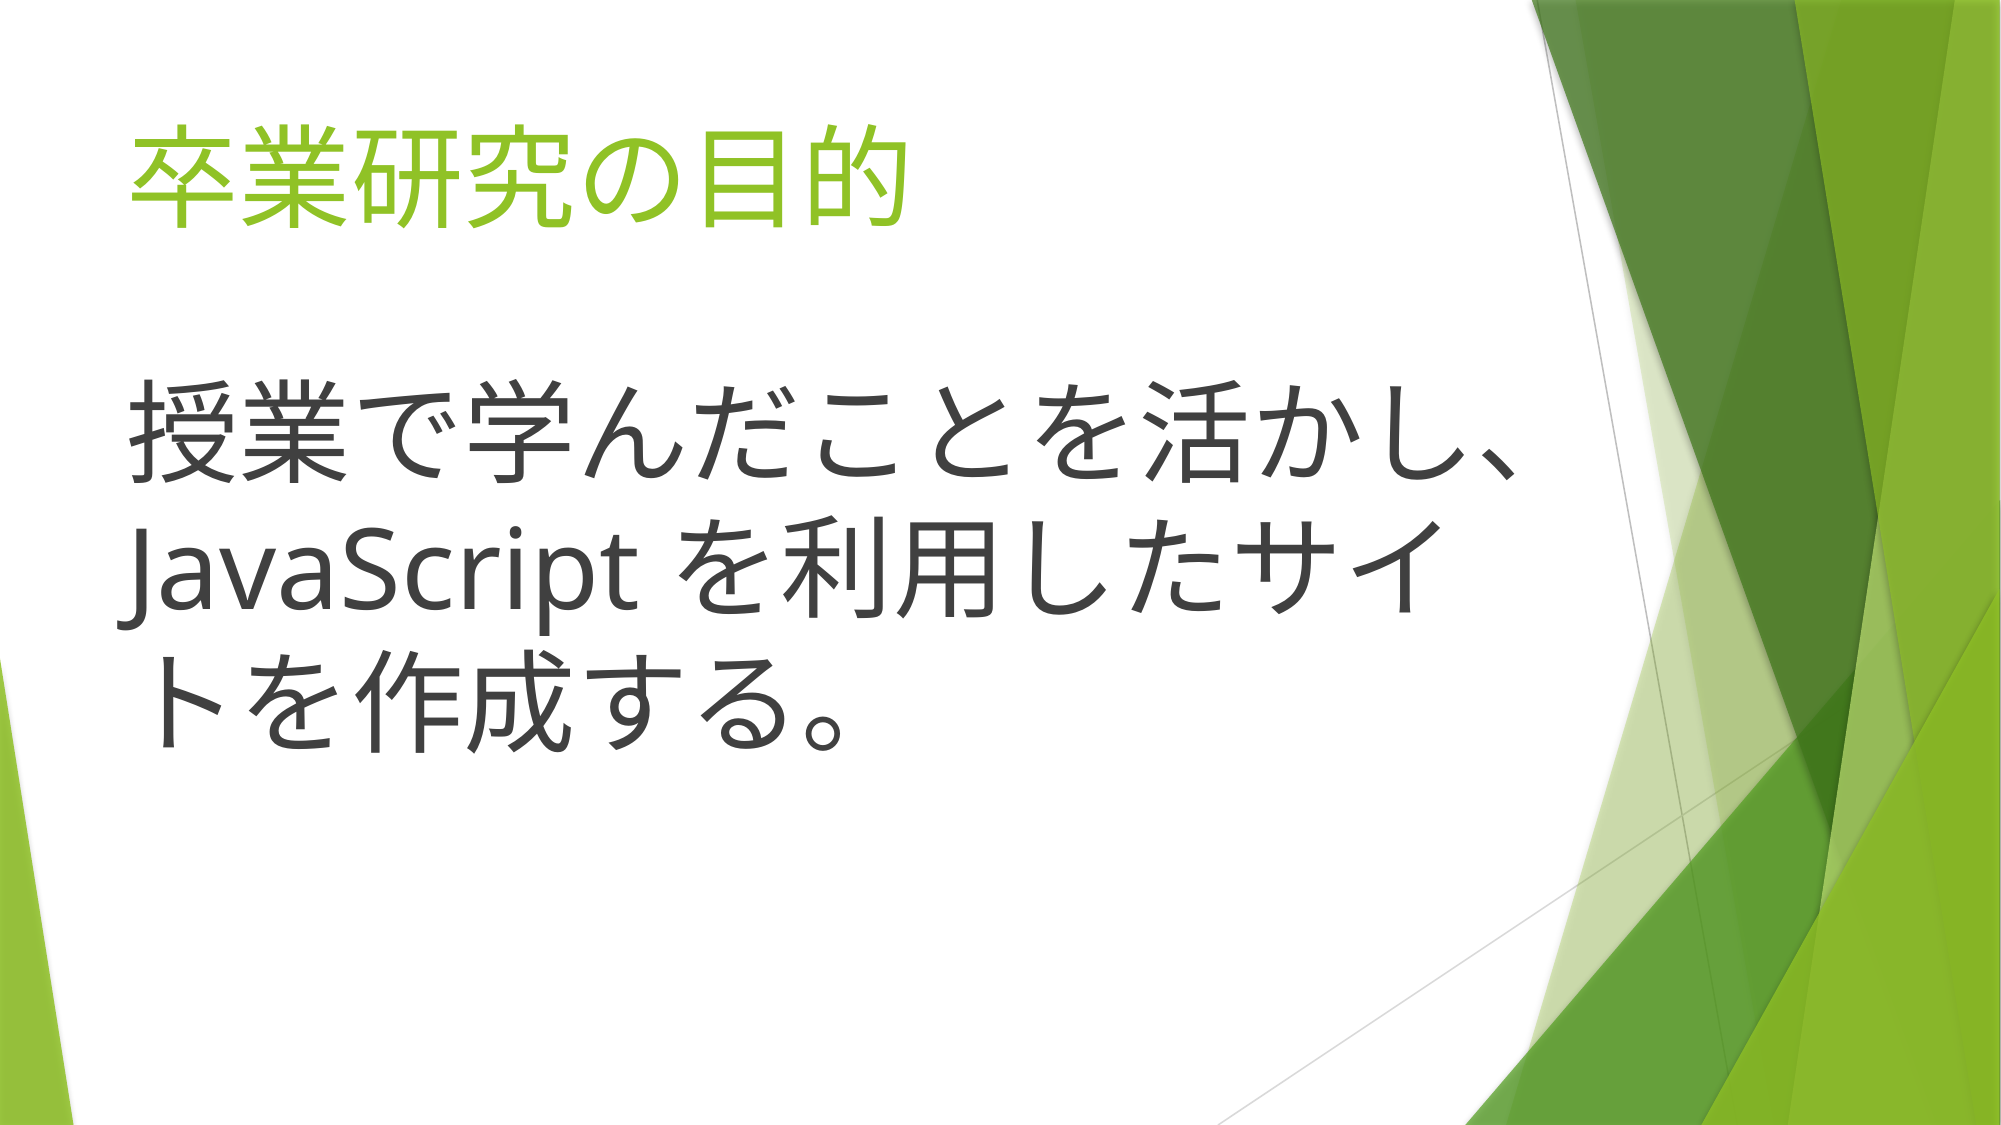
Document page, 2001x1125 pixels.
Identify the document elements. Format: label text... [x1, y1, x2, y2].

title 卒業研究の目的 [111, 99, 1522, 317]
list 授業で学んだことを活かし、JavaScriptを利用したサイトを作成する。 [111, 354, 1522, 992]
